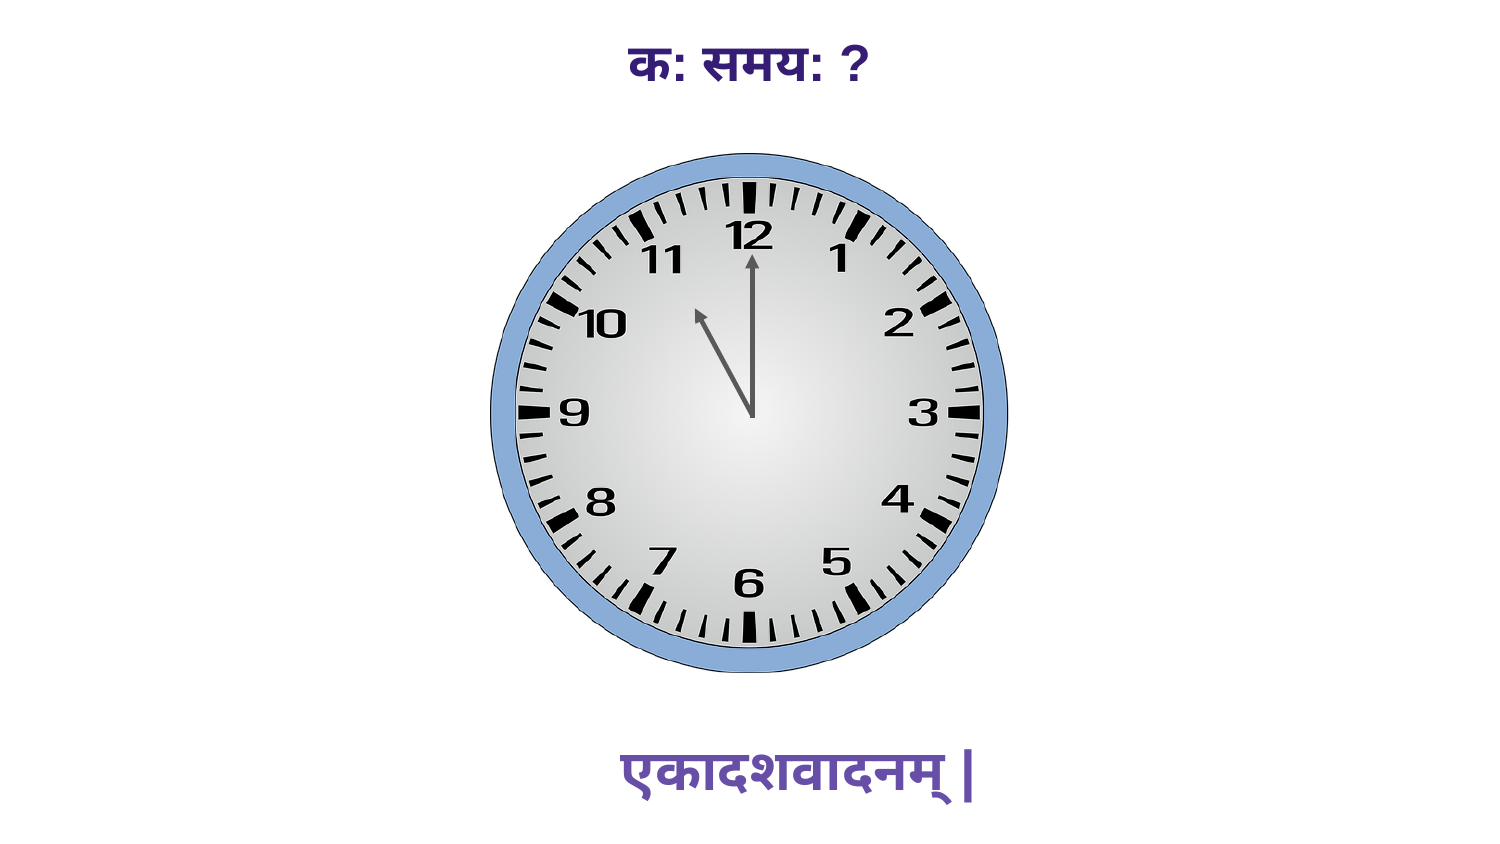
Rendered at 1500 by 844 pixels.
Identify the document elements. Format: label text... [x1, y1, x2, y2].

text_box एकादशवादनम् | [574, 718, 1023, 817]
text_box क: समय: ? [584, 13, 916, 107]
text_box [694, 308, 753, 416]
picture [490, 152, 1010, 673]
